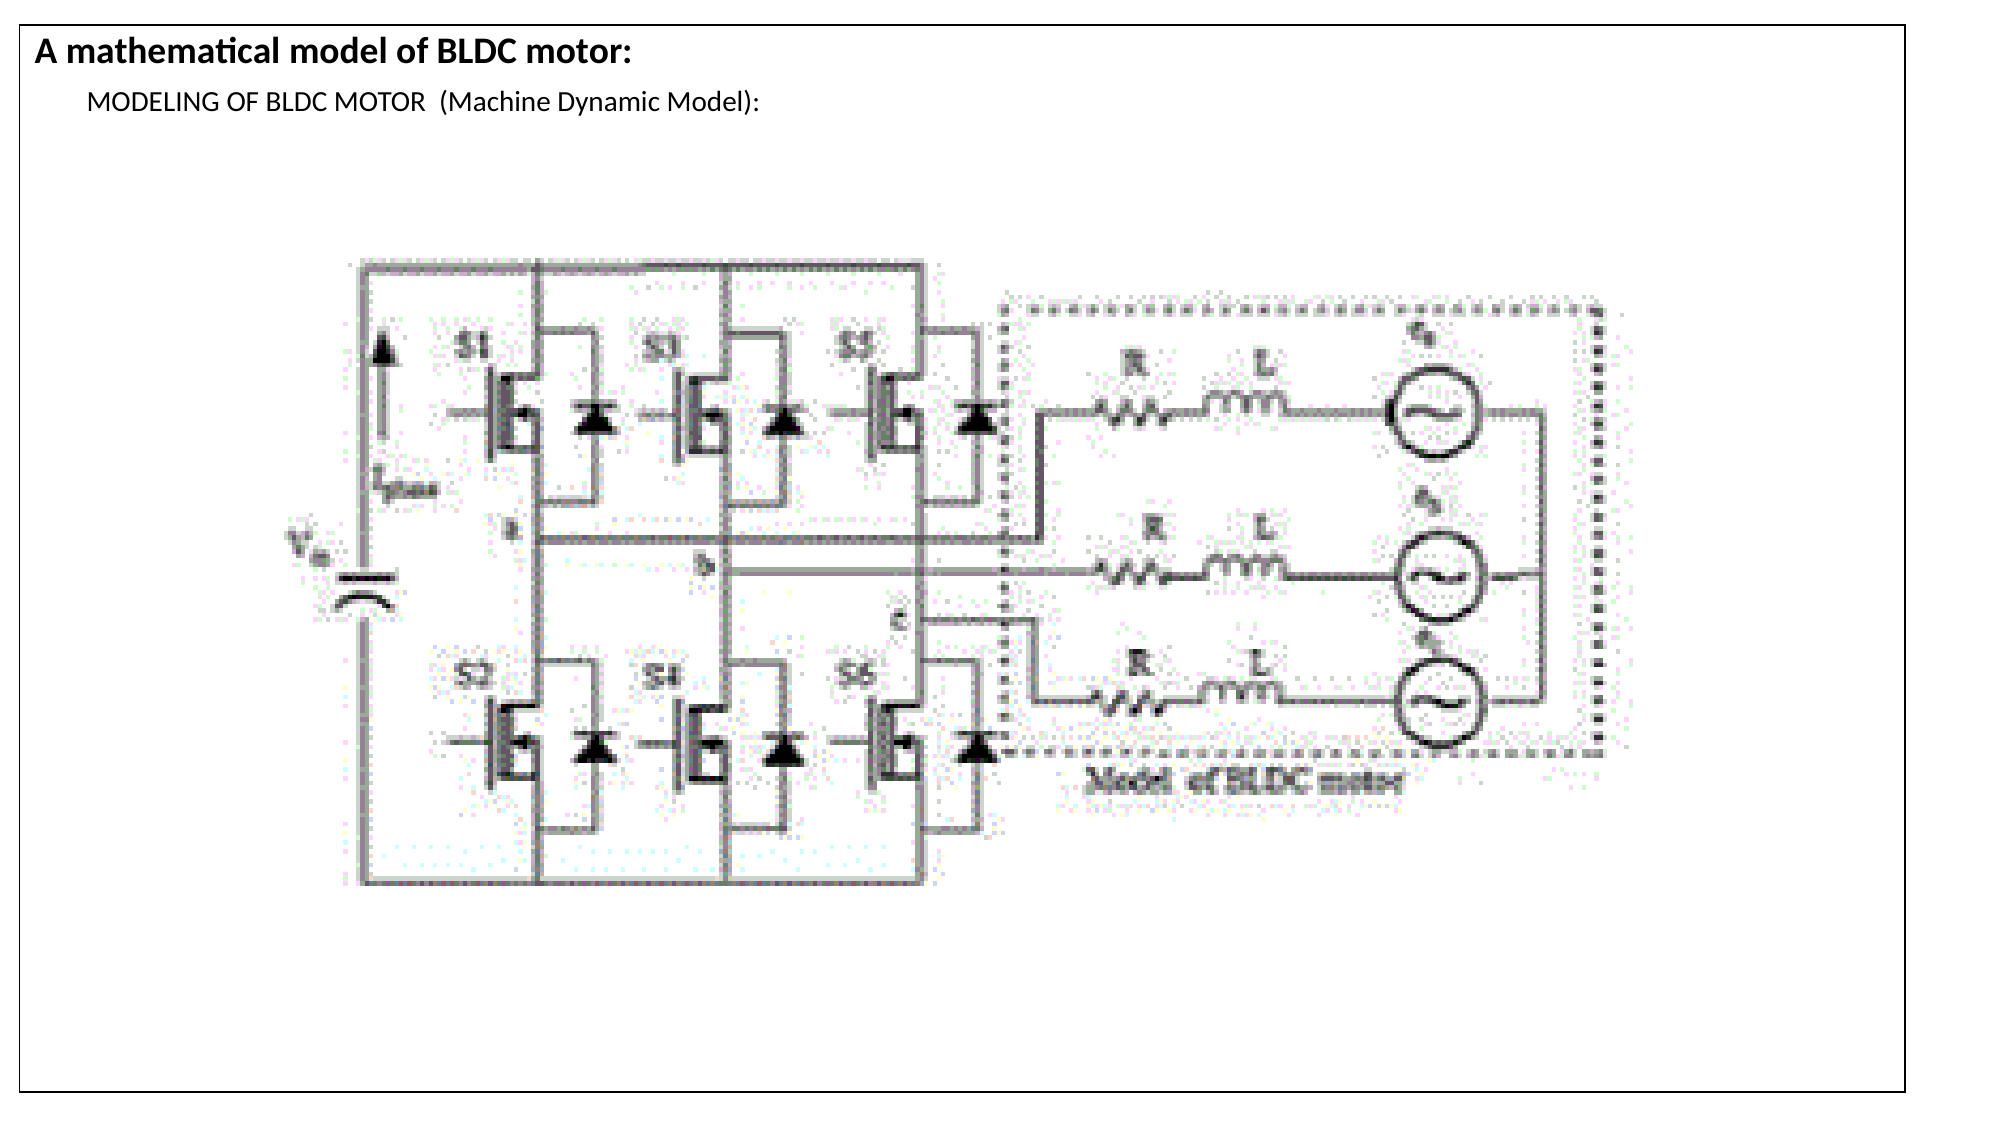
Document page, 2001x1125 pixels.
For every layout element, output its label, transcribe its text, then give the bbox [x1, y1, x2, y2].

picture [284, 245, 1676, 886]
table_header A mathematical model of BLDC motor: MODELING OF BLDC MOTOR (Machine Dynamic Model): [20, 26, 1904, 1091]
